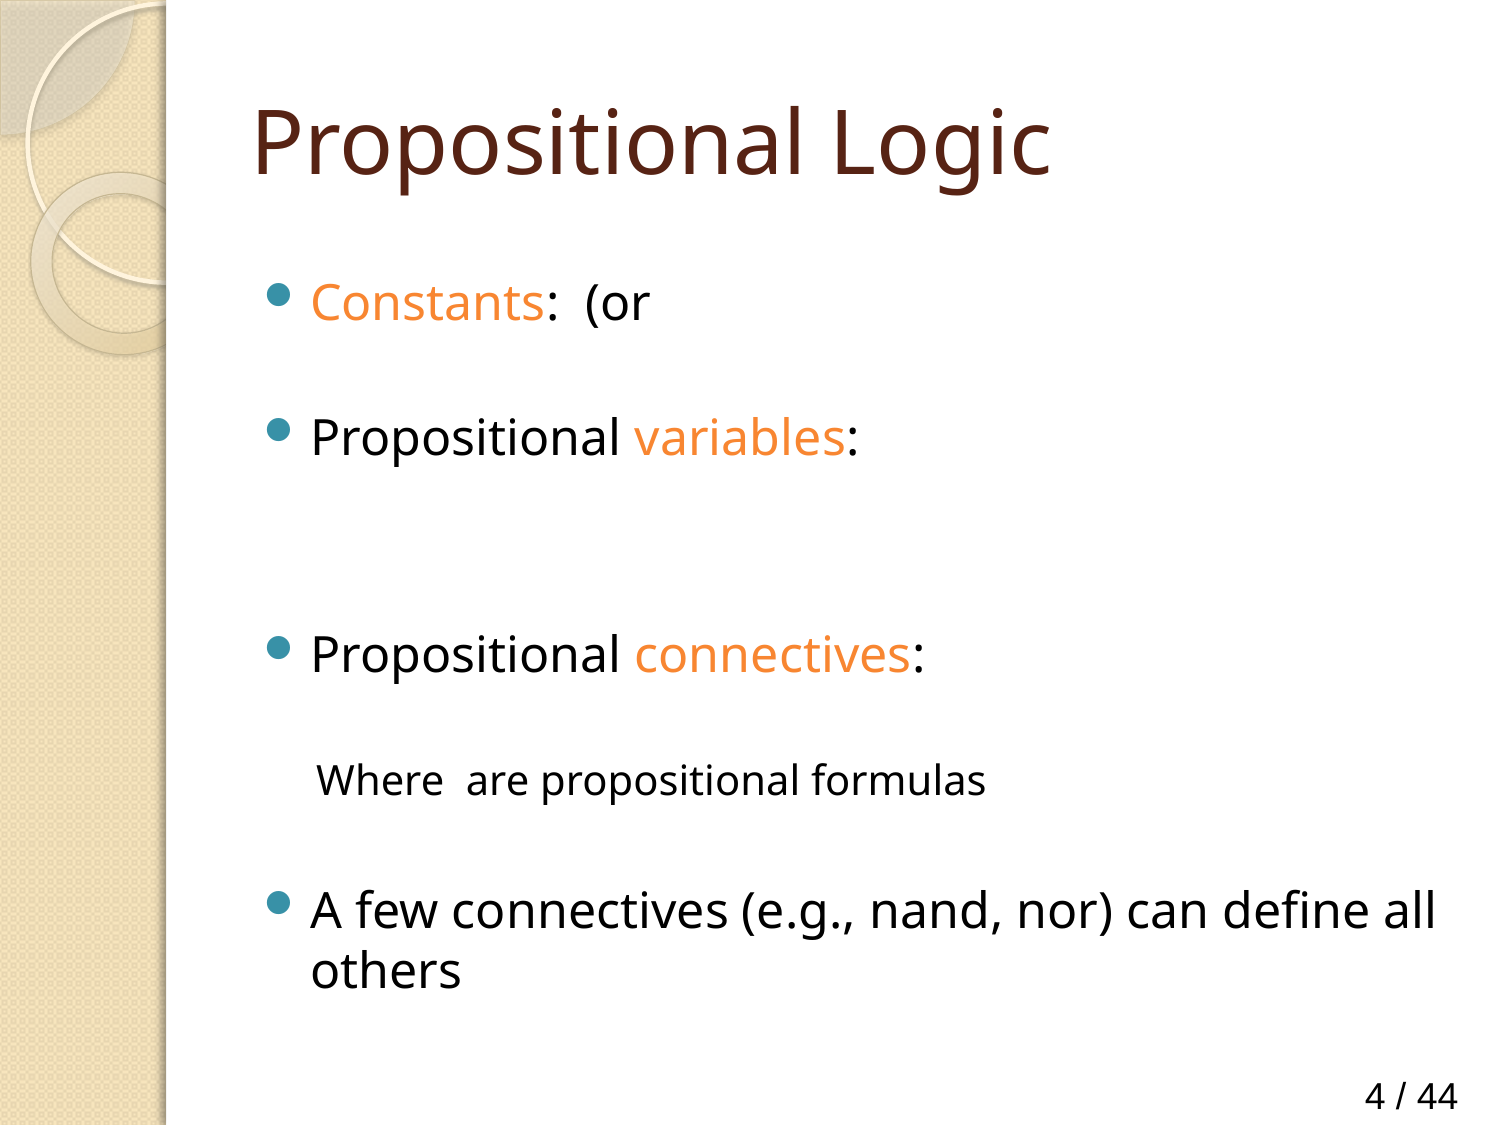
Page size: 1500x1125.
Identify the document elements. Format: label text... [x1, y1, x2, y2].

title Propositional Logic [235, 45, 1466, 233]
